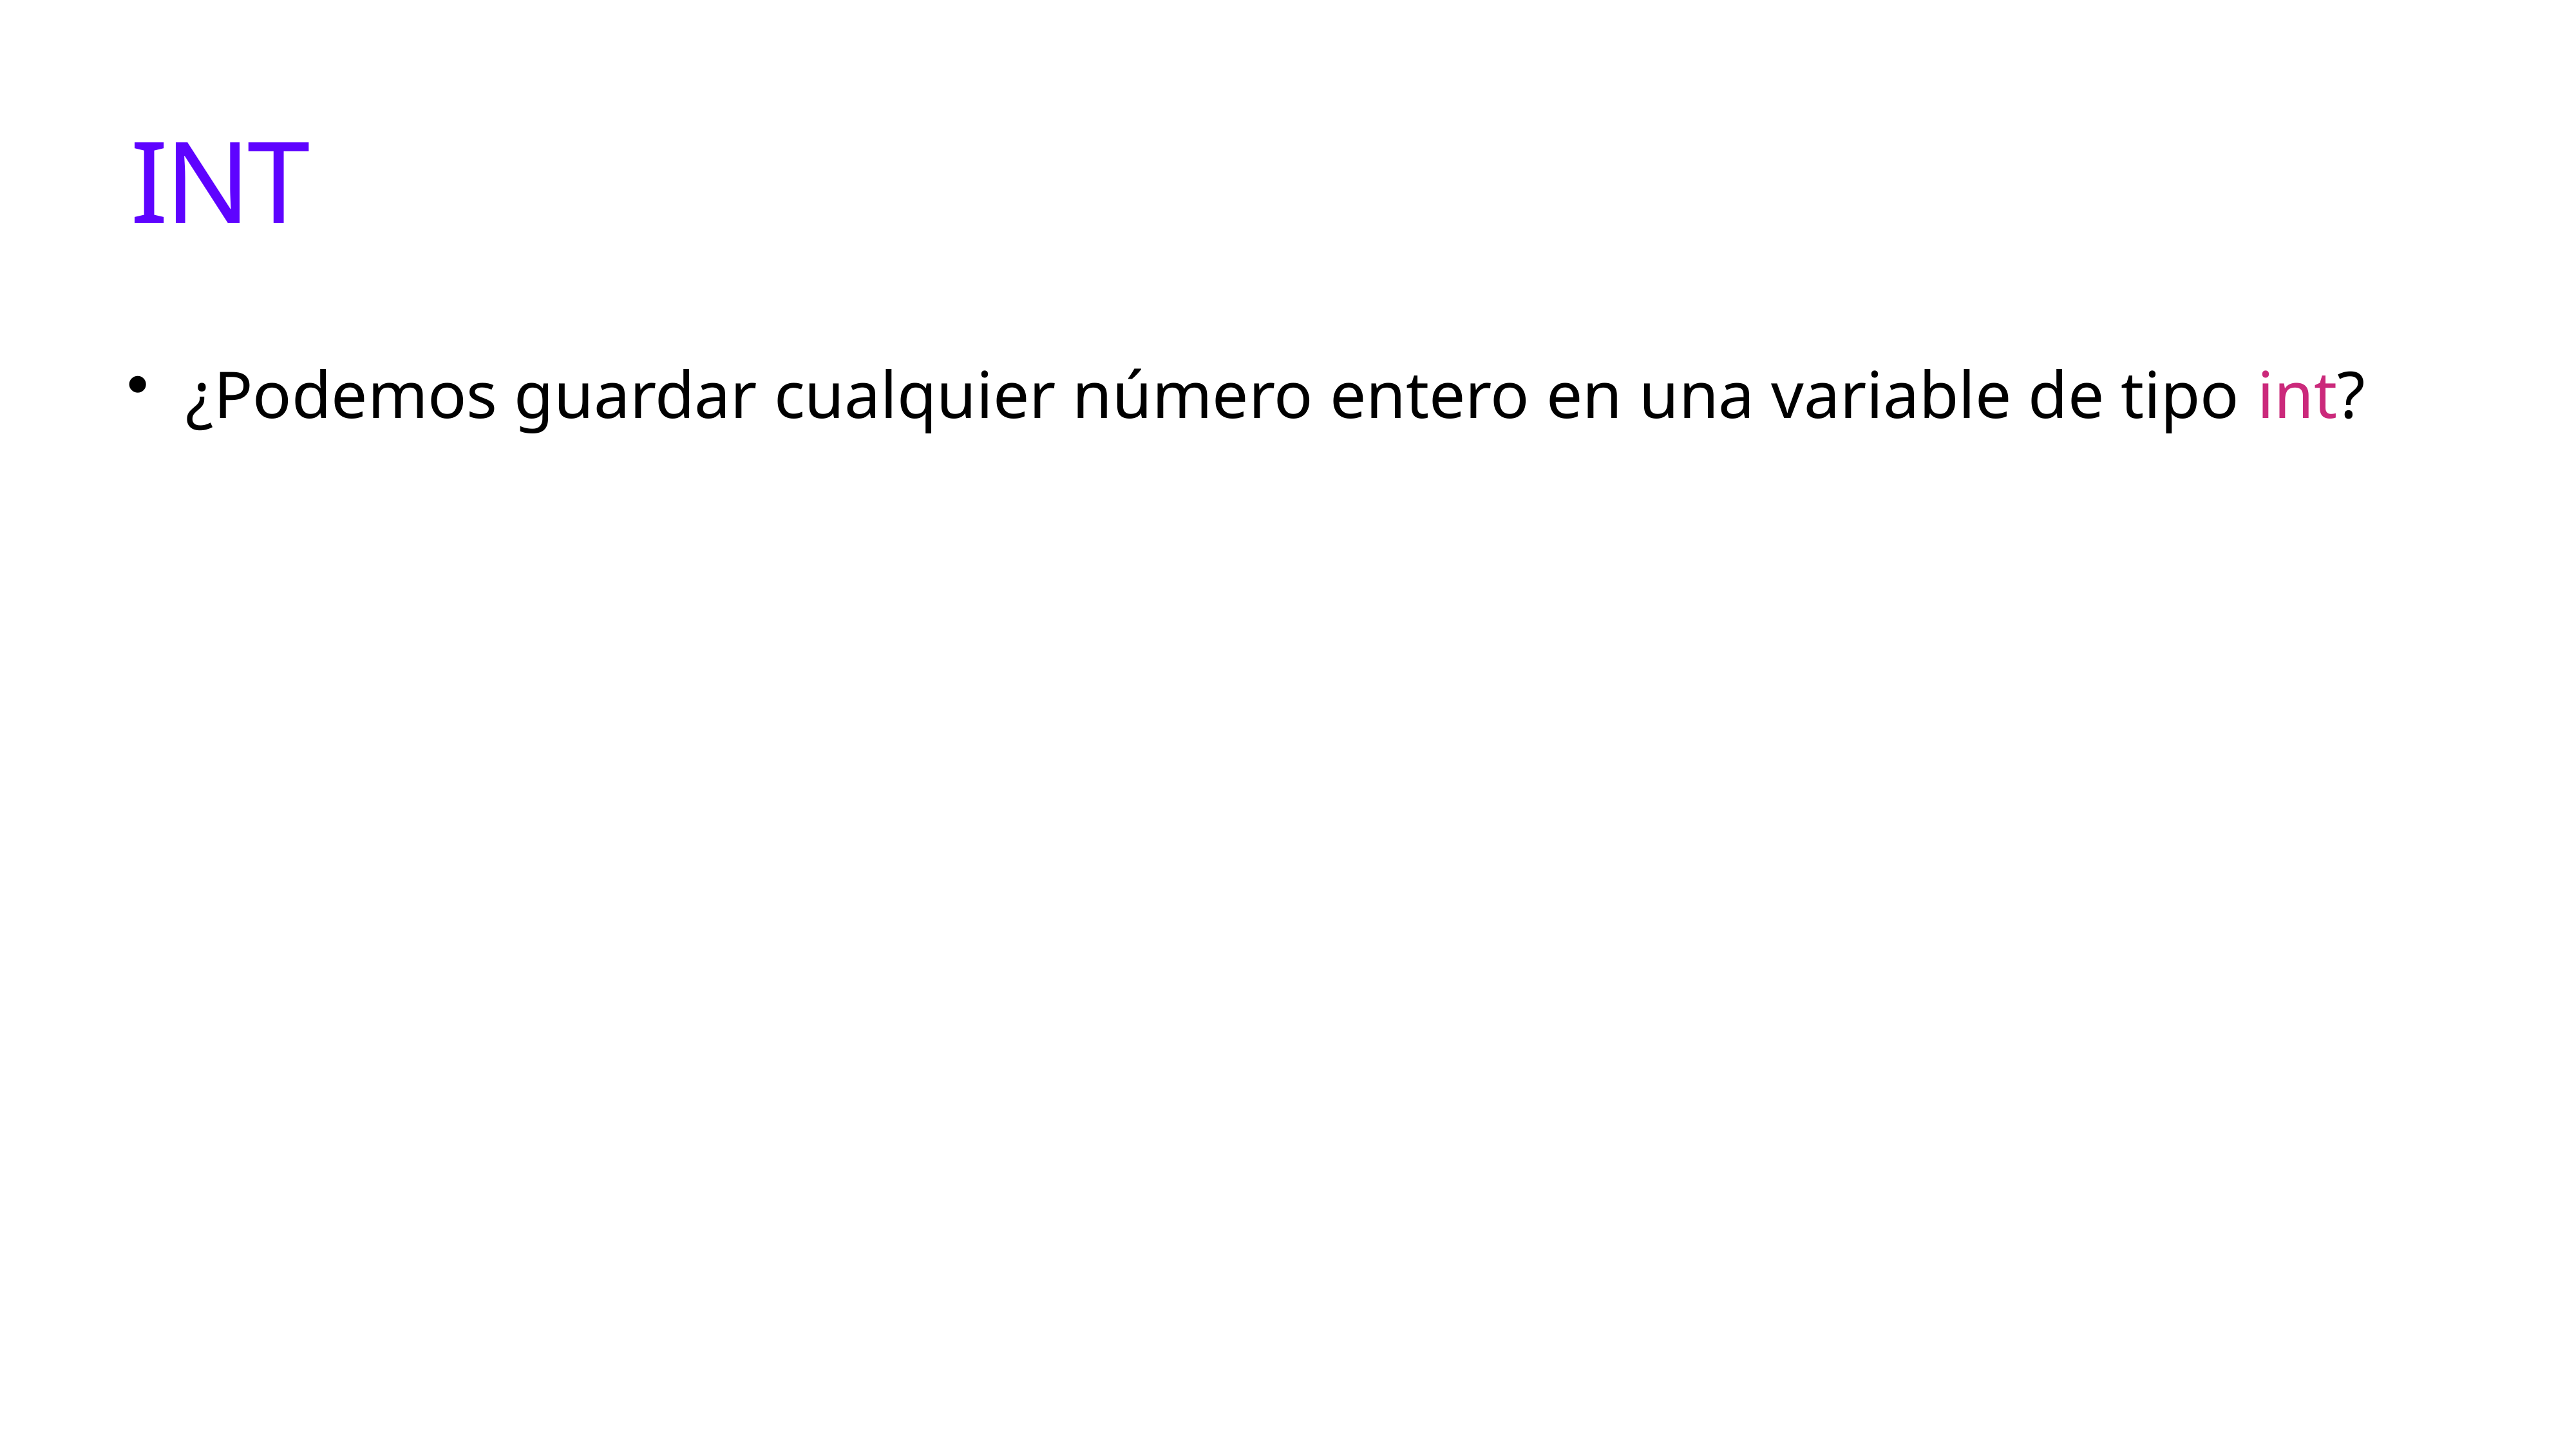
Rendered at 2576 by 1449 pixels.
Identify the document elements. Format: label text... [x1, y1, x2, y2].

text_box INT [0, 86, 1509, 251]
list ¿Podemos guardar cualquier número entero en una variable de tipo int? [121, 348, 2455, 1240]
